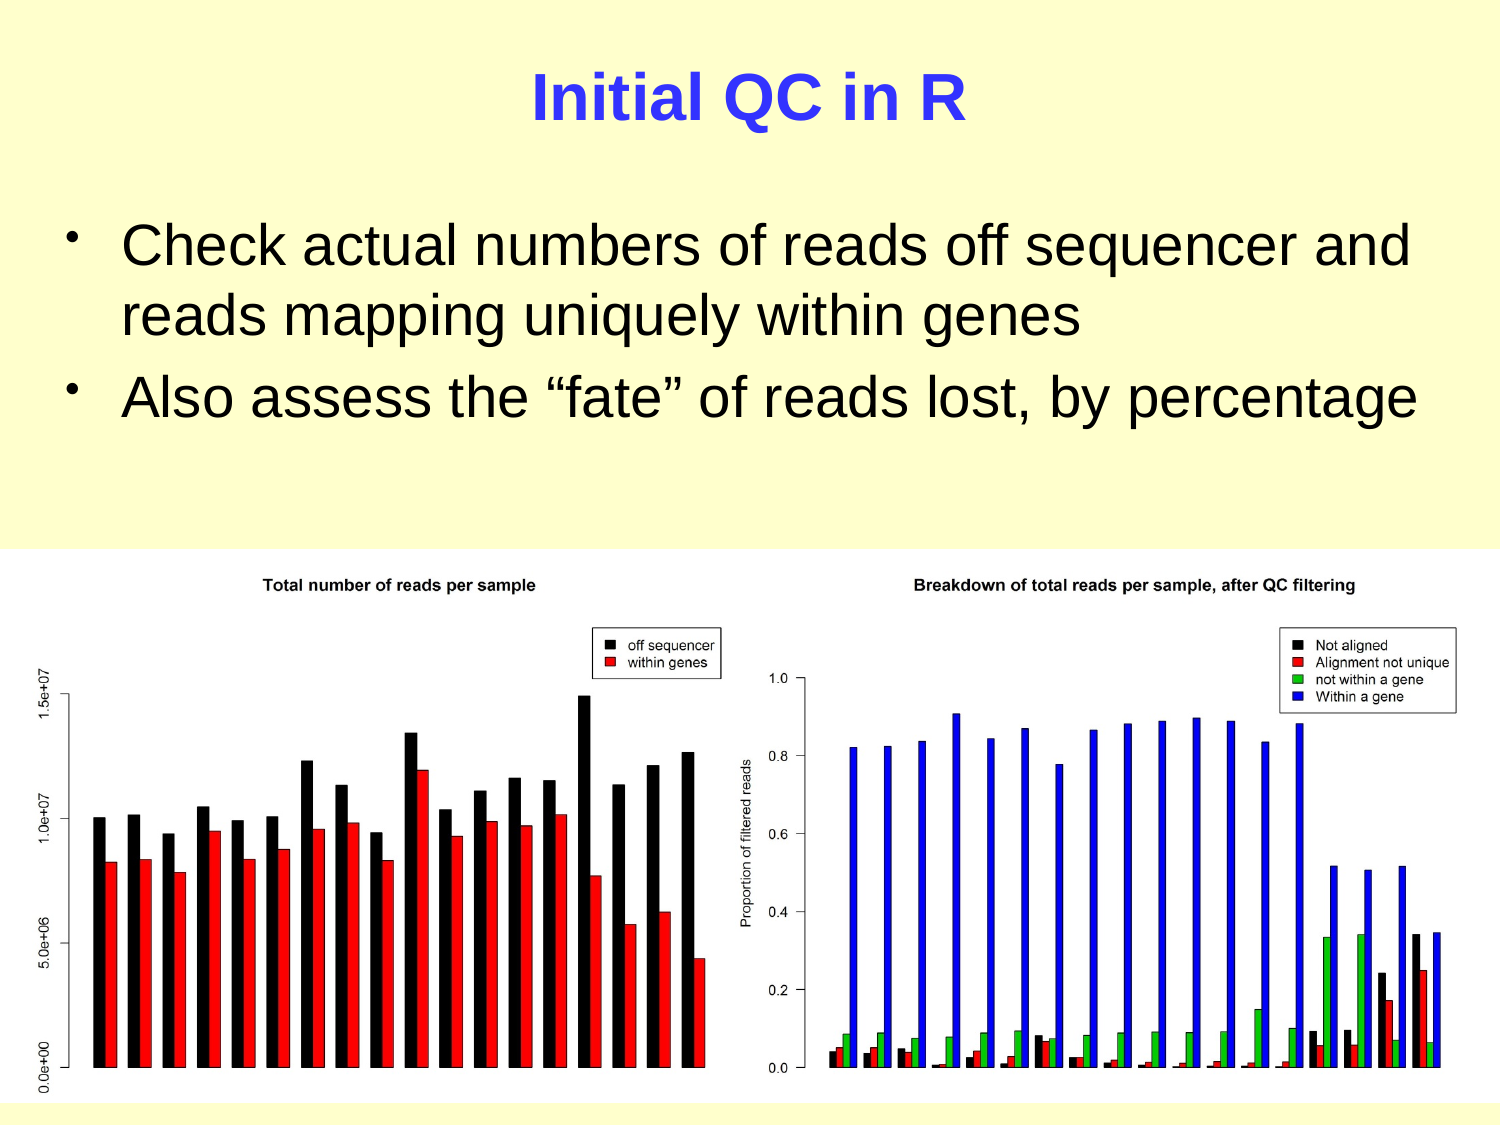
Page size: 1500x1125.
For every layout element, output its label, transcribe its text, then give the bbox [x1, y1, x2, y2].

list Check actual numbers of reads off sequencer and reads mapping uniquely within genes Also assess the “fate” of reads lost, by percentage [50, 200, 1450, 475]
title Initial QC in R [112, 50, 1388, 138]
picture [0, 549, 1500, 1103]
